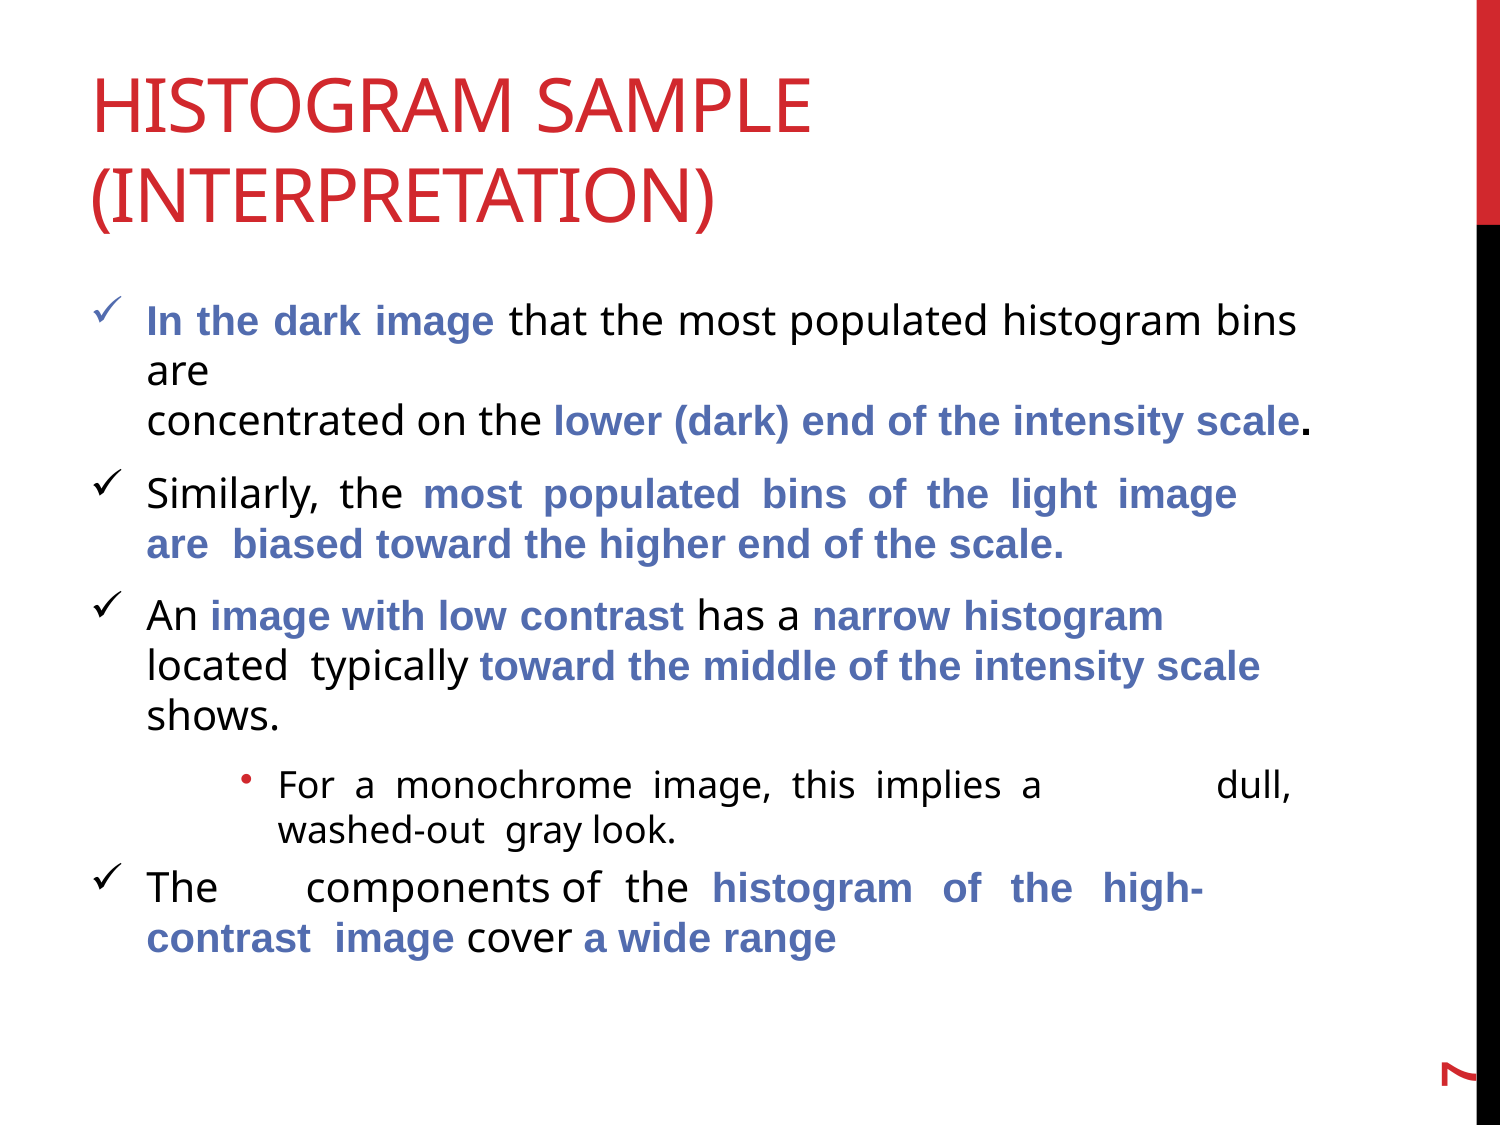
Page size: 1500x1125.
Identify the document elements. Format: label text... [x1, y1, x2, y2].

title HISTOGRAM SAMPLE (INTERPRETATION) [87, 55, 1413, 246]
text_box 7 [1429, 1058, 1490, 1091]
text_box In the dark image that the most populated histogram bins are concentrated on the lower (dark) end of the intensity scale. Similarly, the most populated bins of the light image are biased toward the higher end of the scale. An image with low contrast has a narrow histogram located typically toward the middle of the intensity scale shows. For a monochrome image, this implies a dull, washed-out gray look. The components of the histogram of the high-contrast image cover a wide range [87, 291, 1313, 961]
